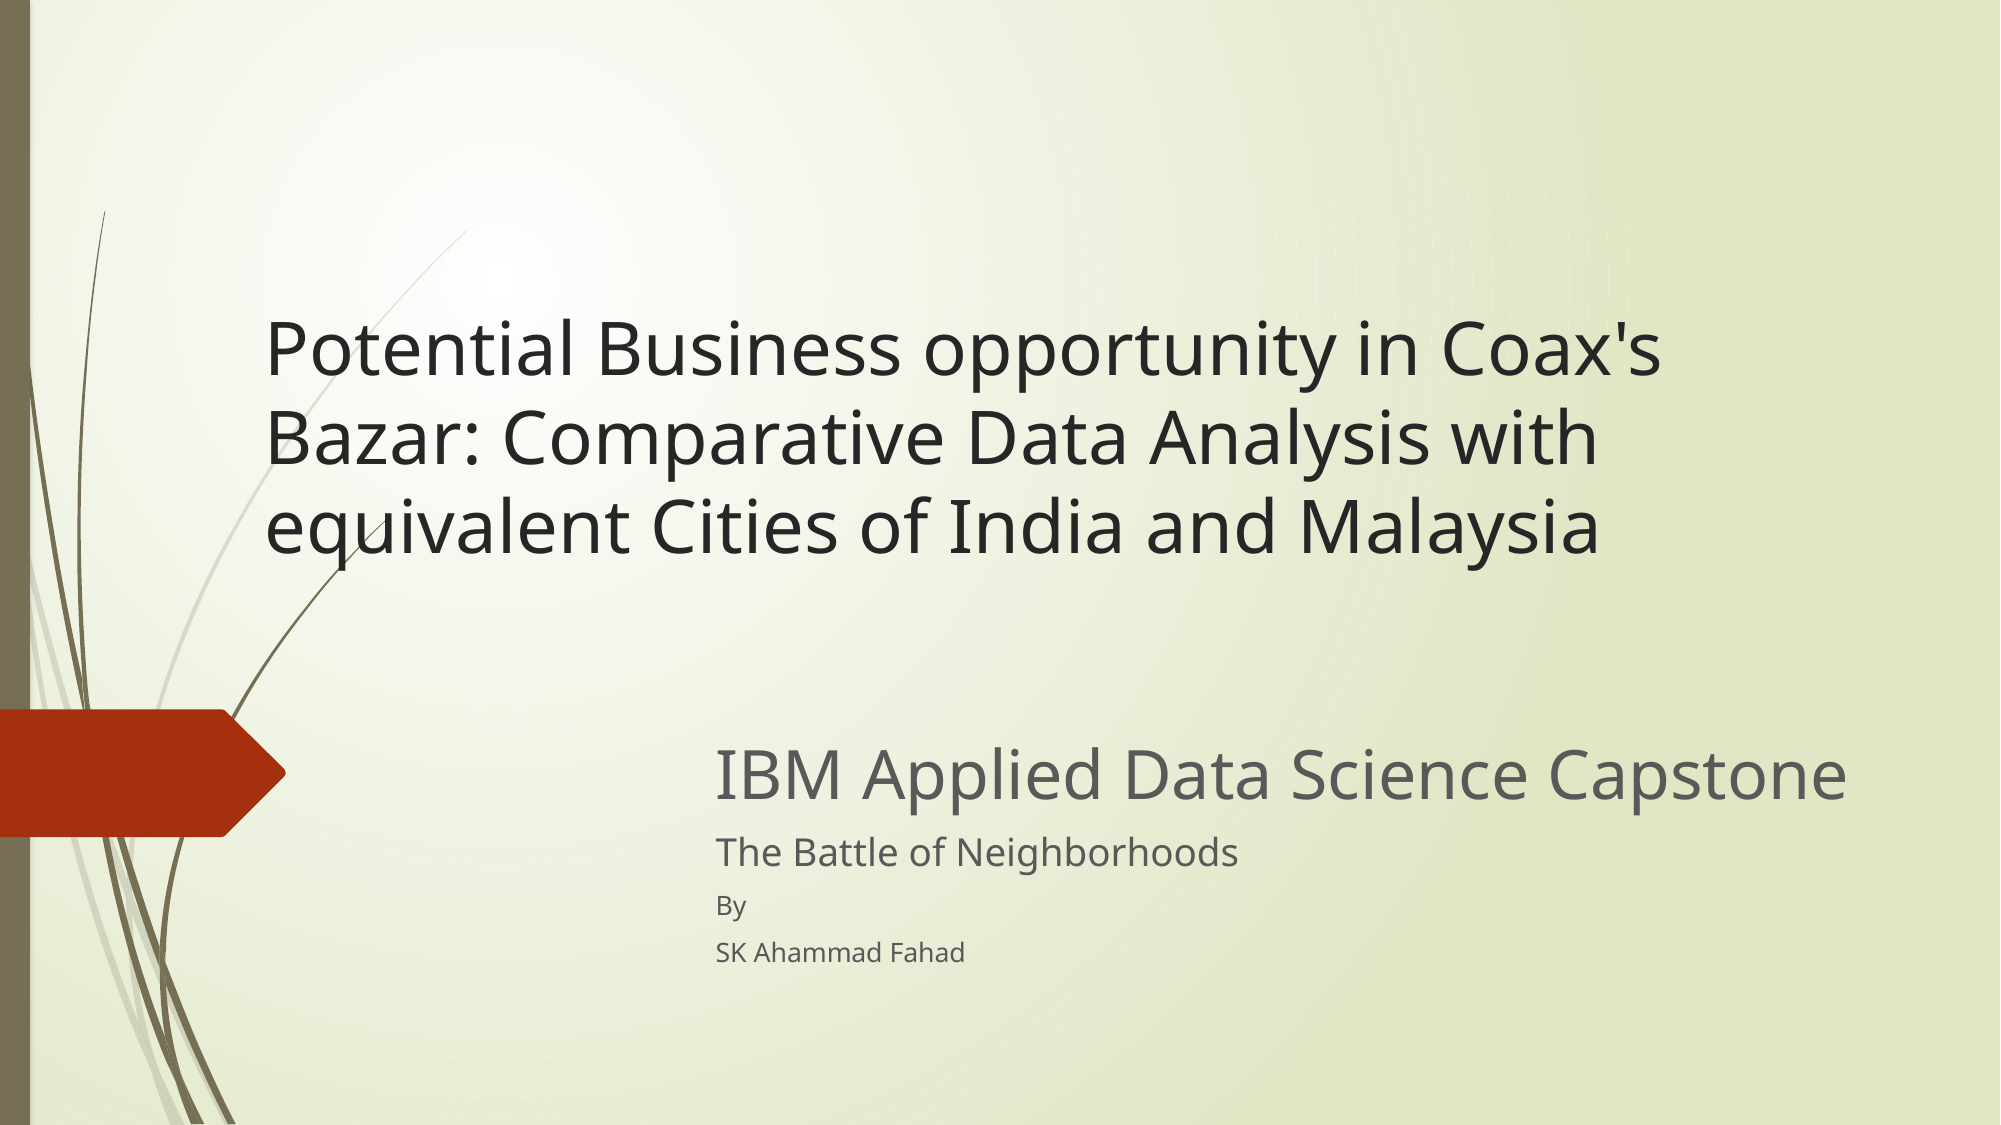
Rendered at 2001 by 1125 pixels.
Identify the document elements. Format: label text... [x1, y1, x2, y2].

title Potential Business opportunity in Coax's Bazar: Comparative Data Analysis with equivalent Cities of India and Malaysia [249, 124, 1750, 576]
subtitle IBM Applied Data Science Capstone The Battle of Neighborhoods By SK Ahammad Fahad [700, 631, 1934, 983]
